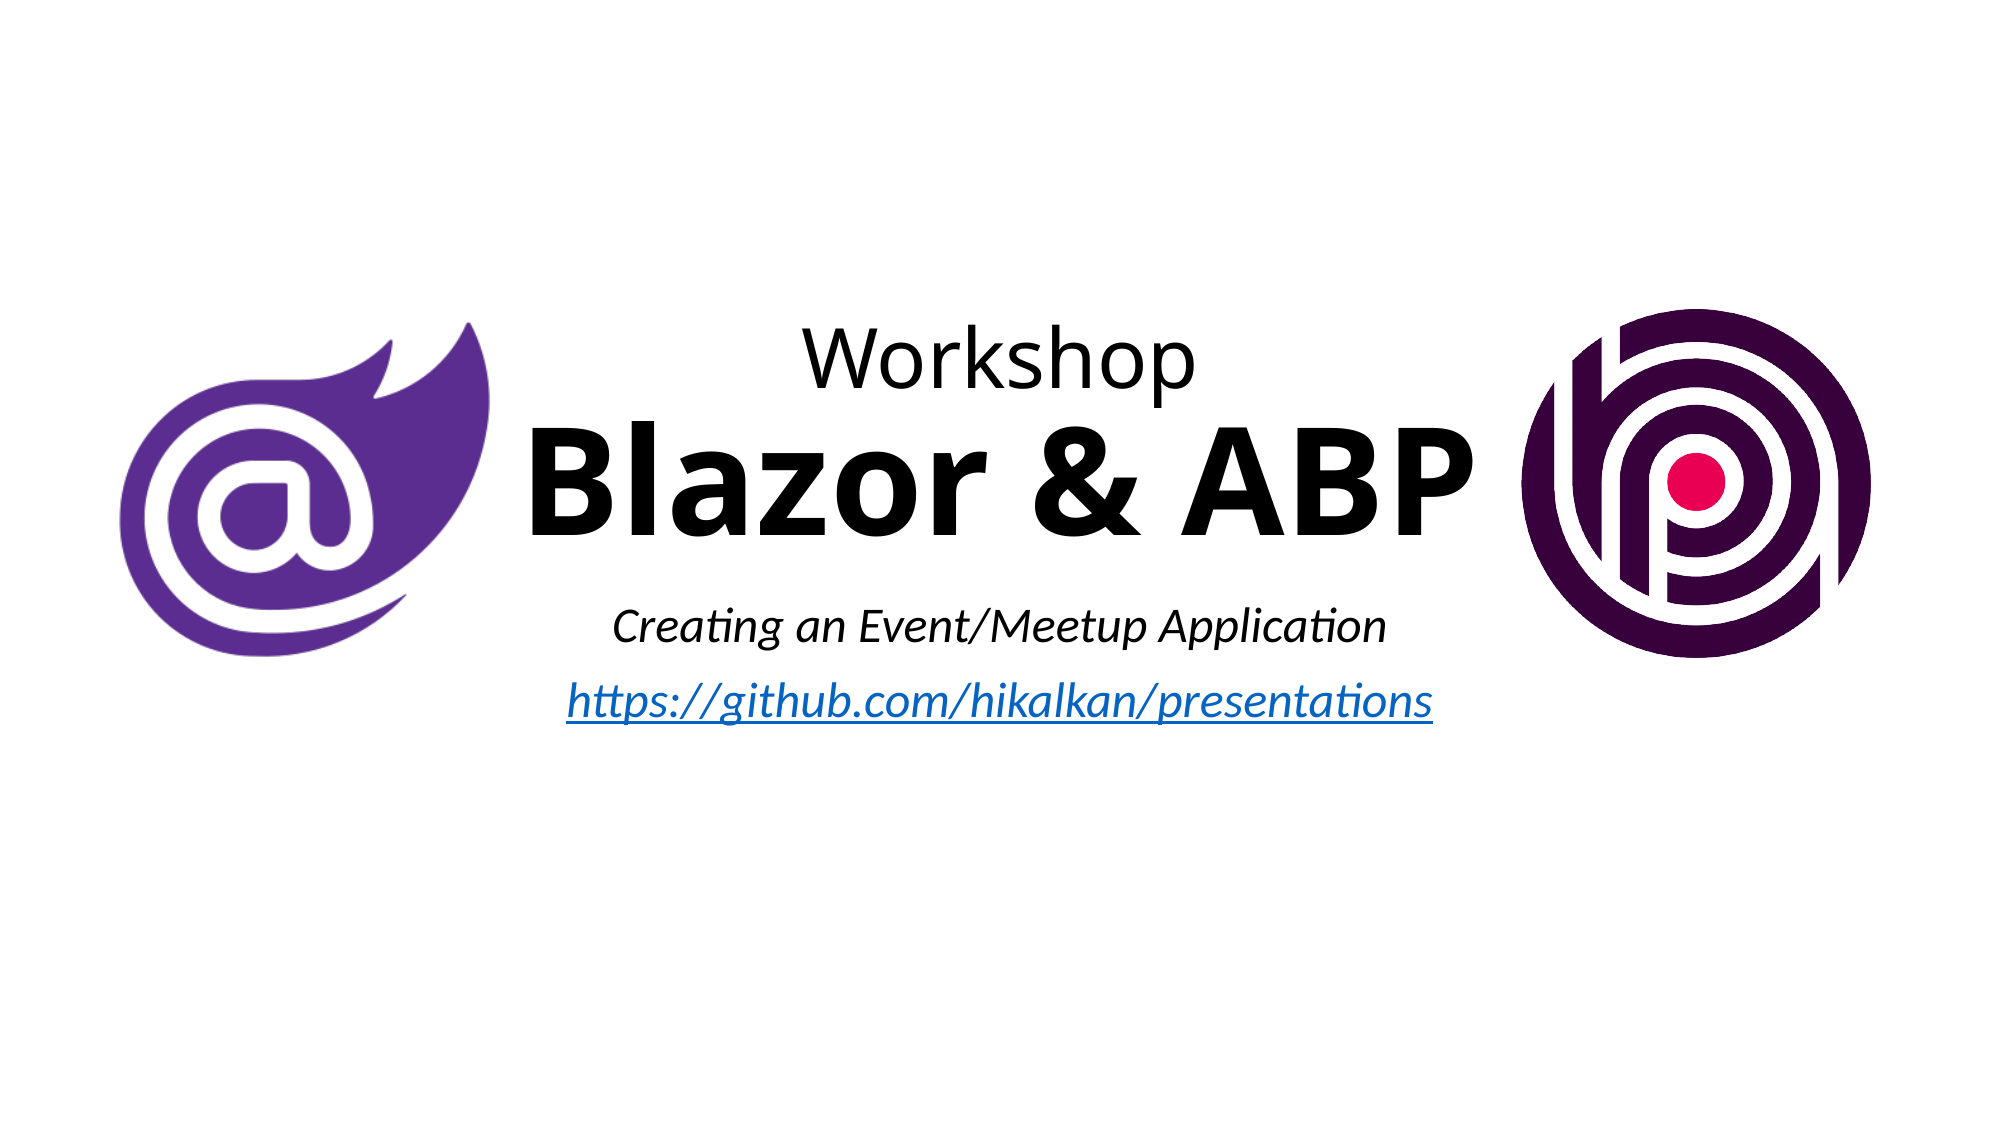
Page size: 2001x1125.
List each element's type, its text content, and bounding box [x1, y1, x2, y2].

picture [79, 261, 524, 706]
title Workshop Blazor & ABP [249, 184, 1750, 576]
picture [1521, 309, 1871, 658]
subtitle Creating an Event/Meetup Application https://github.com/hikalkan/presentations [249, 591, 1750, 864]
